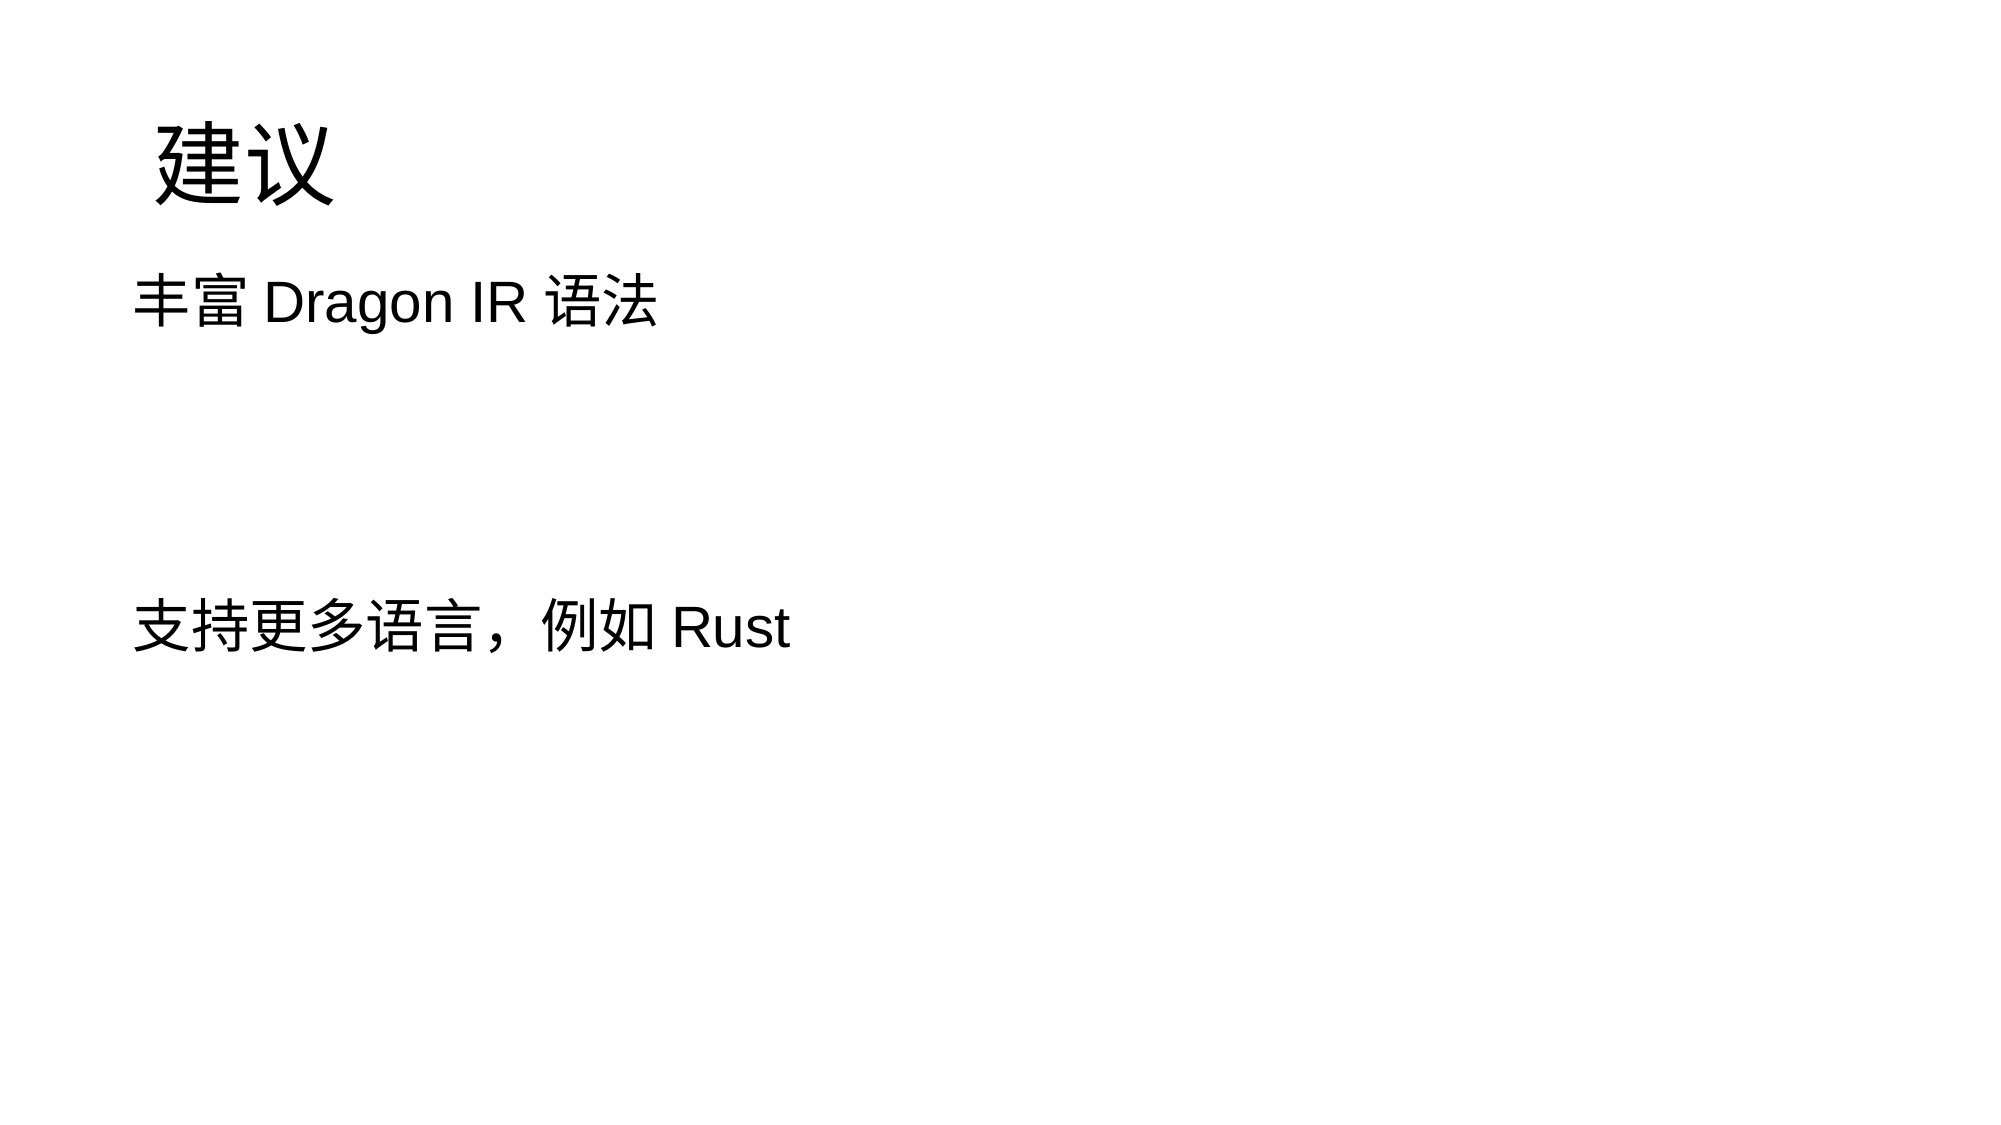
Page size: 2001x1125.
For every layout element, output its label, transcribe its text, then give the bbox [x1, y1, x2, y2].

text_box 丰富Dragon IR语法 [118, 257, 1057, 342]
title 建议 [137, 59, 1863, 278]
text_box 支持更多语言，例如Rust [118, 581, 1057, 667]
